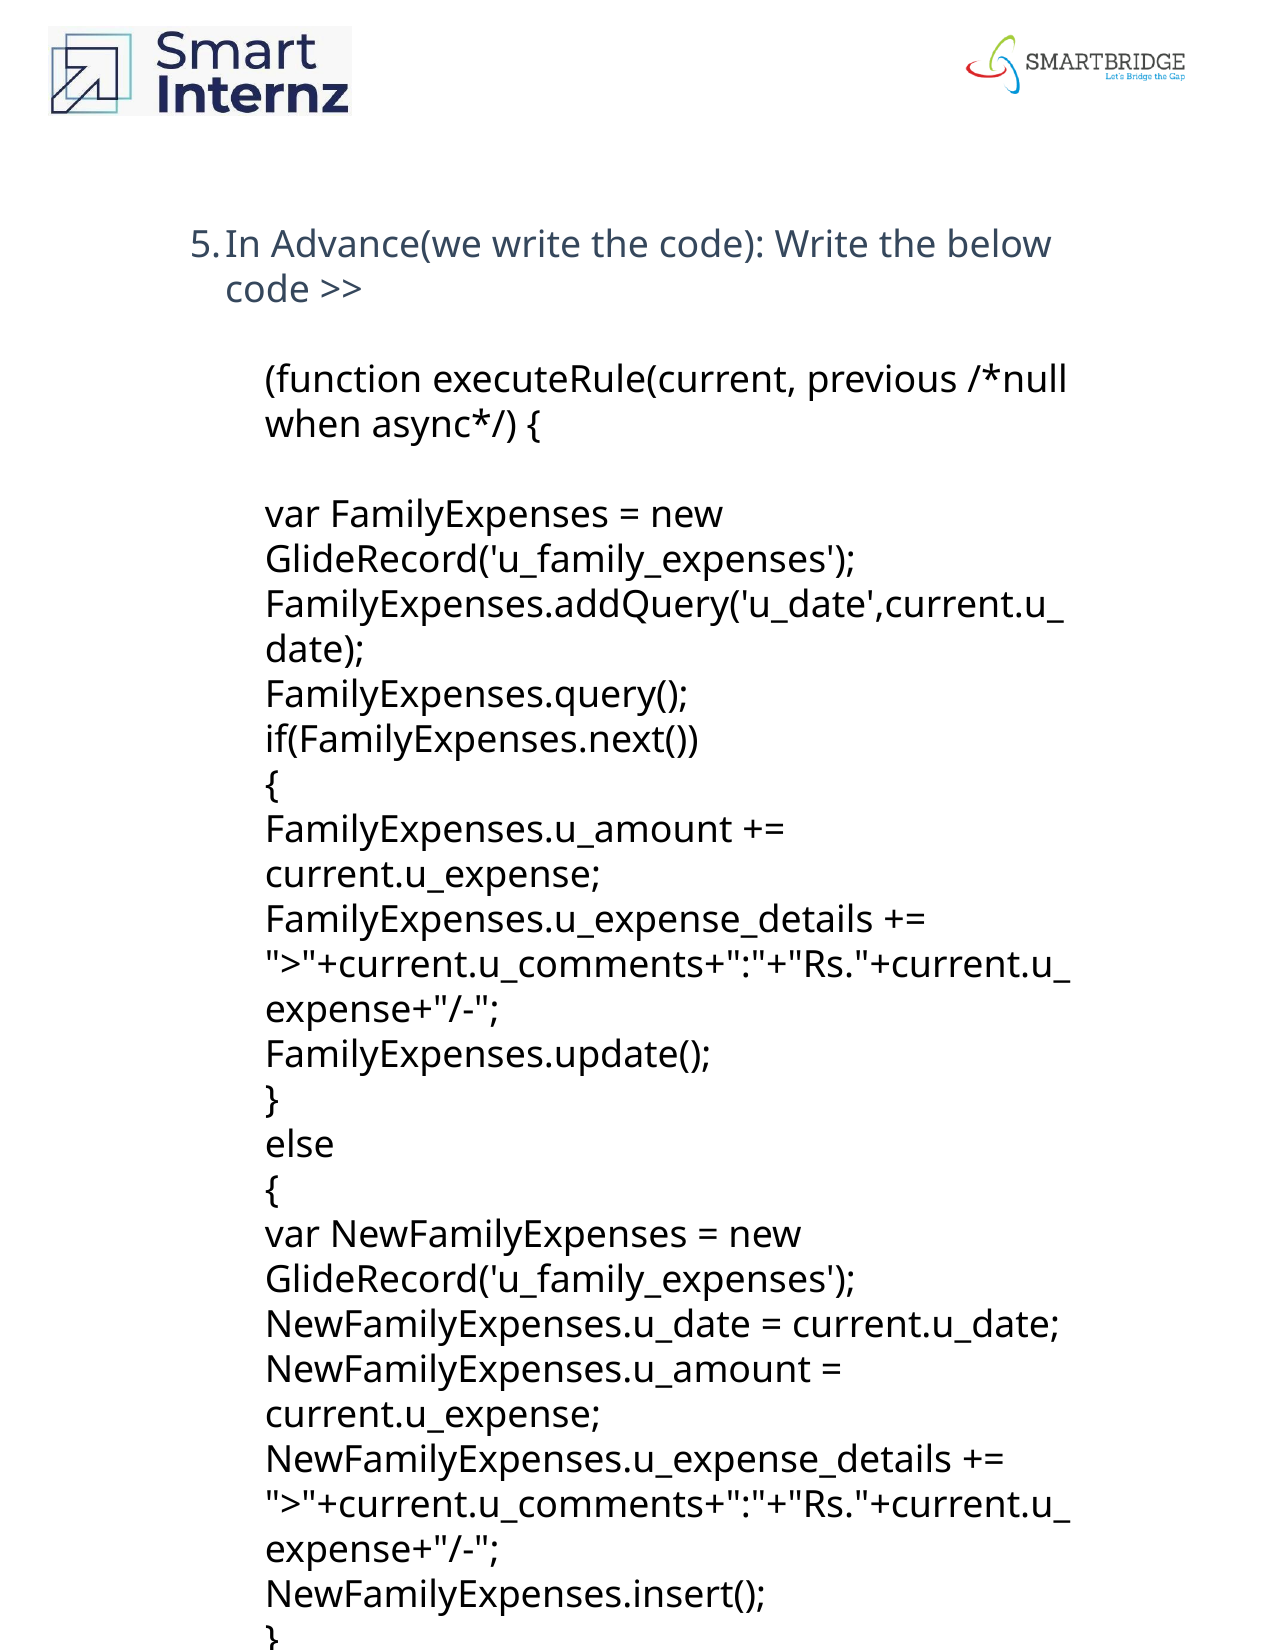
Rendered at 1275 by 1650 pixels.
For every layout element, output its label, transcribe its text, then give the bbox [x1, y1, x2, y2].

picture [48, 26, 352, 116]
text_box In Advance(we write the code): Write the below code >> (function executeRule(current, previous /*null when async*/) { var FamilyExpenses = new GlideRecord('u_family_expenses'); FamilyExpenses.addQuery('u_date',current.u_date); FamilyExpenses.query(); if(FamilyExpenses.next()) { FamilyExpenses.u_amount += current.u_expense; FamilyExpenses.u_expense_details += ">"+current.u_comments+":"+"Rs."+current.u_expense+"/-"; FamilyExpenses.update(); } else { var NewFamilyExpenses = new GlideRecord('u_family_expenses'); NewFamilyExpenses.u_date = current.u_date; NewFamilyExpenses.u_amount = current.u_expense; NewFamilyExpenses.u_expense_details += ">"+current.u_comments+":"+"Rs."+current.u_expense+"/-"; NewFamilyExpenses.insert(); } })(current, previous); [174, 212, 1100, 1650]
picture [965, 34, 1185, 94]
